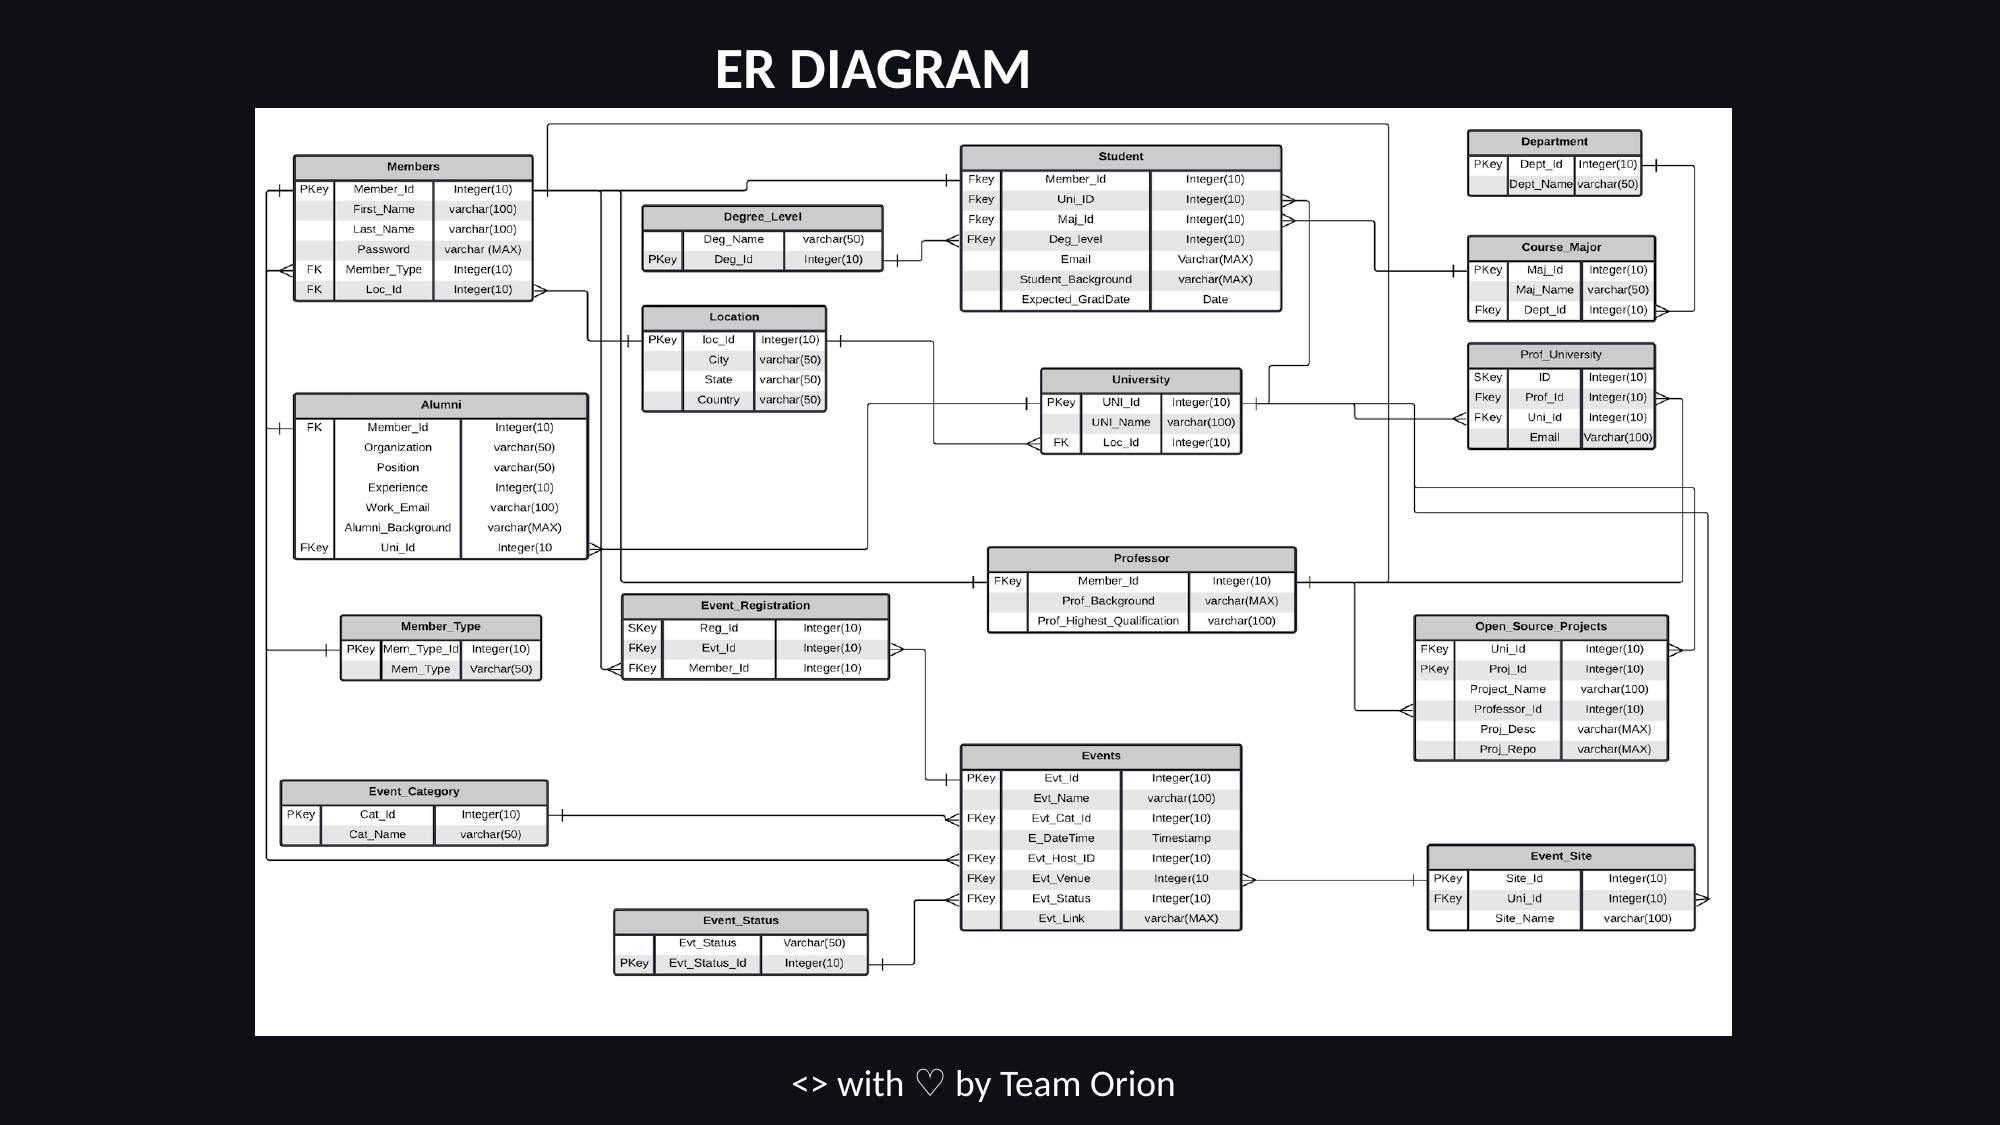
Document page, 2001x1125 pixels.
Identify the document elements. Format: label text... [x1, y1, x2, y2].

text_box ER DIAGRAM [699, 22, 1745, 108]
text_box <> with ♡ by Team Orion [776, 1051, 1191, 1111]
picture [255, 108, 1732, 1036]
